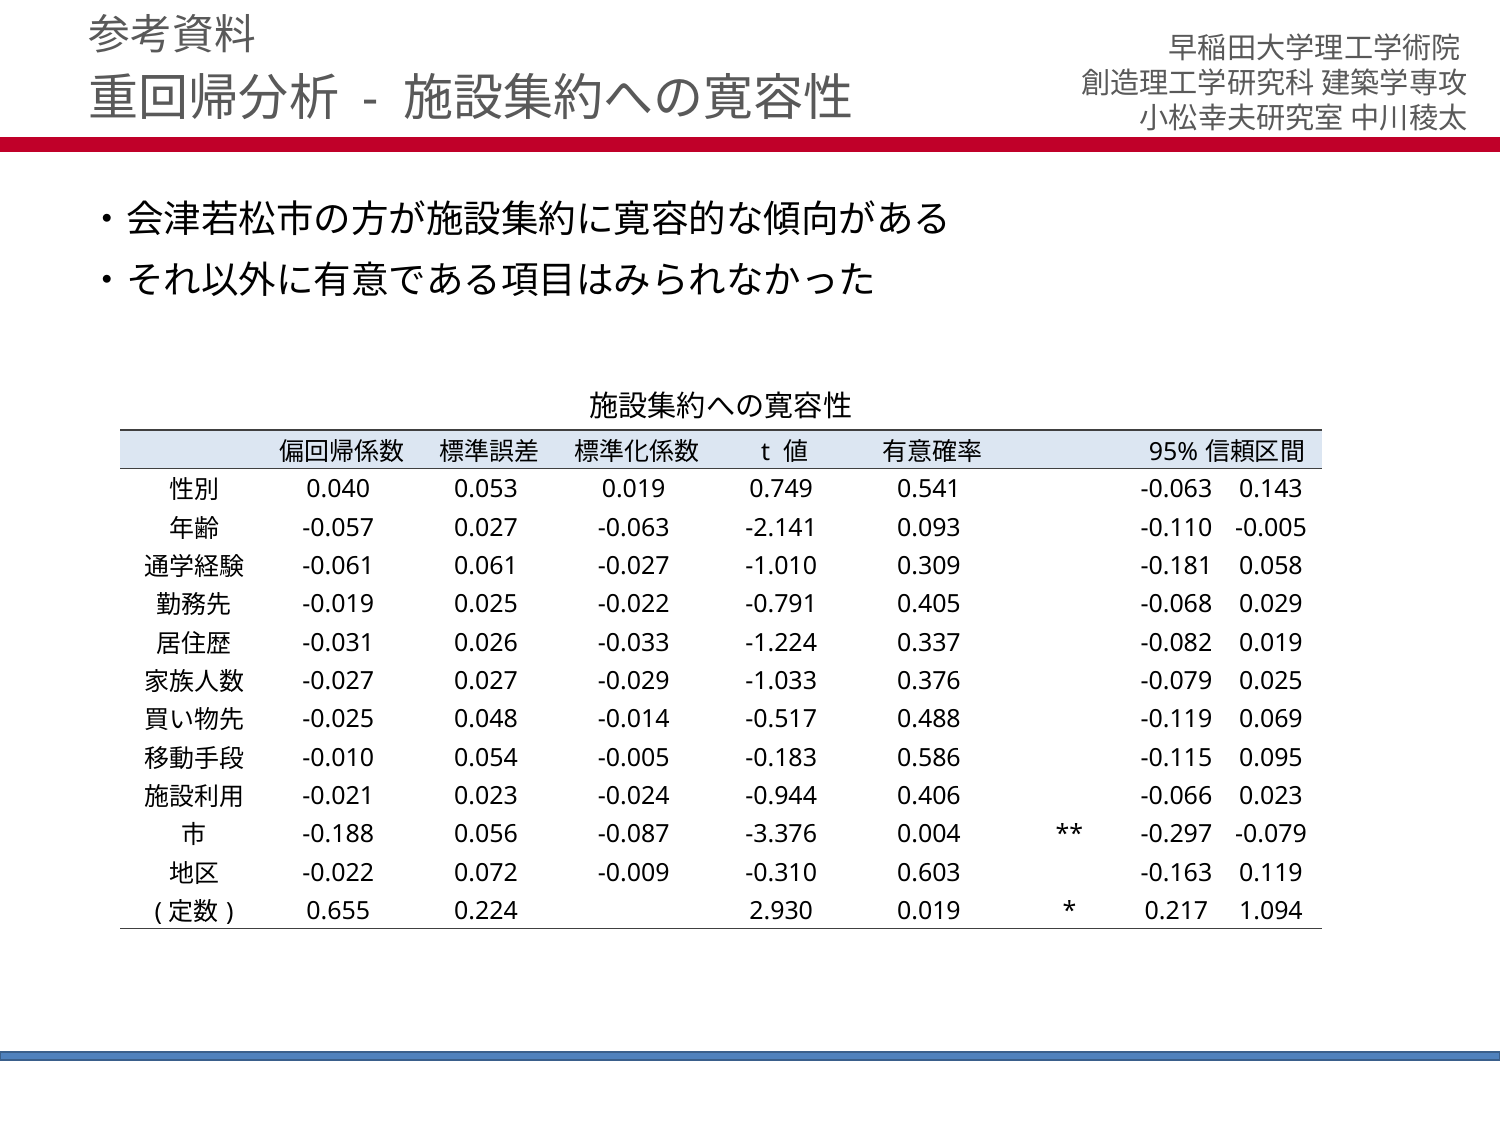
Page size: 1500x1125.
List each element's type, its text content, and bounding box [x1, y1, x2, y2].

text_box ・会津若松市の方が施設集約に寛容的な傾向がある ・それ以外に有意である項目はみられなかった [73, 192, 1422, 1030]
title 重回帰分析 - 施設集約への寛容性 [73, 59, 1368, 139]
list 参考資料 [73, 0, 1026, 60]
